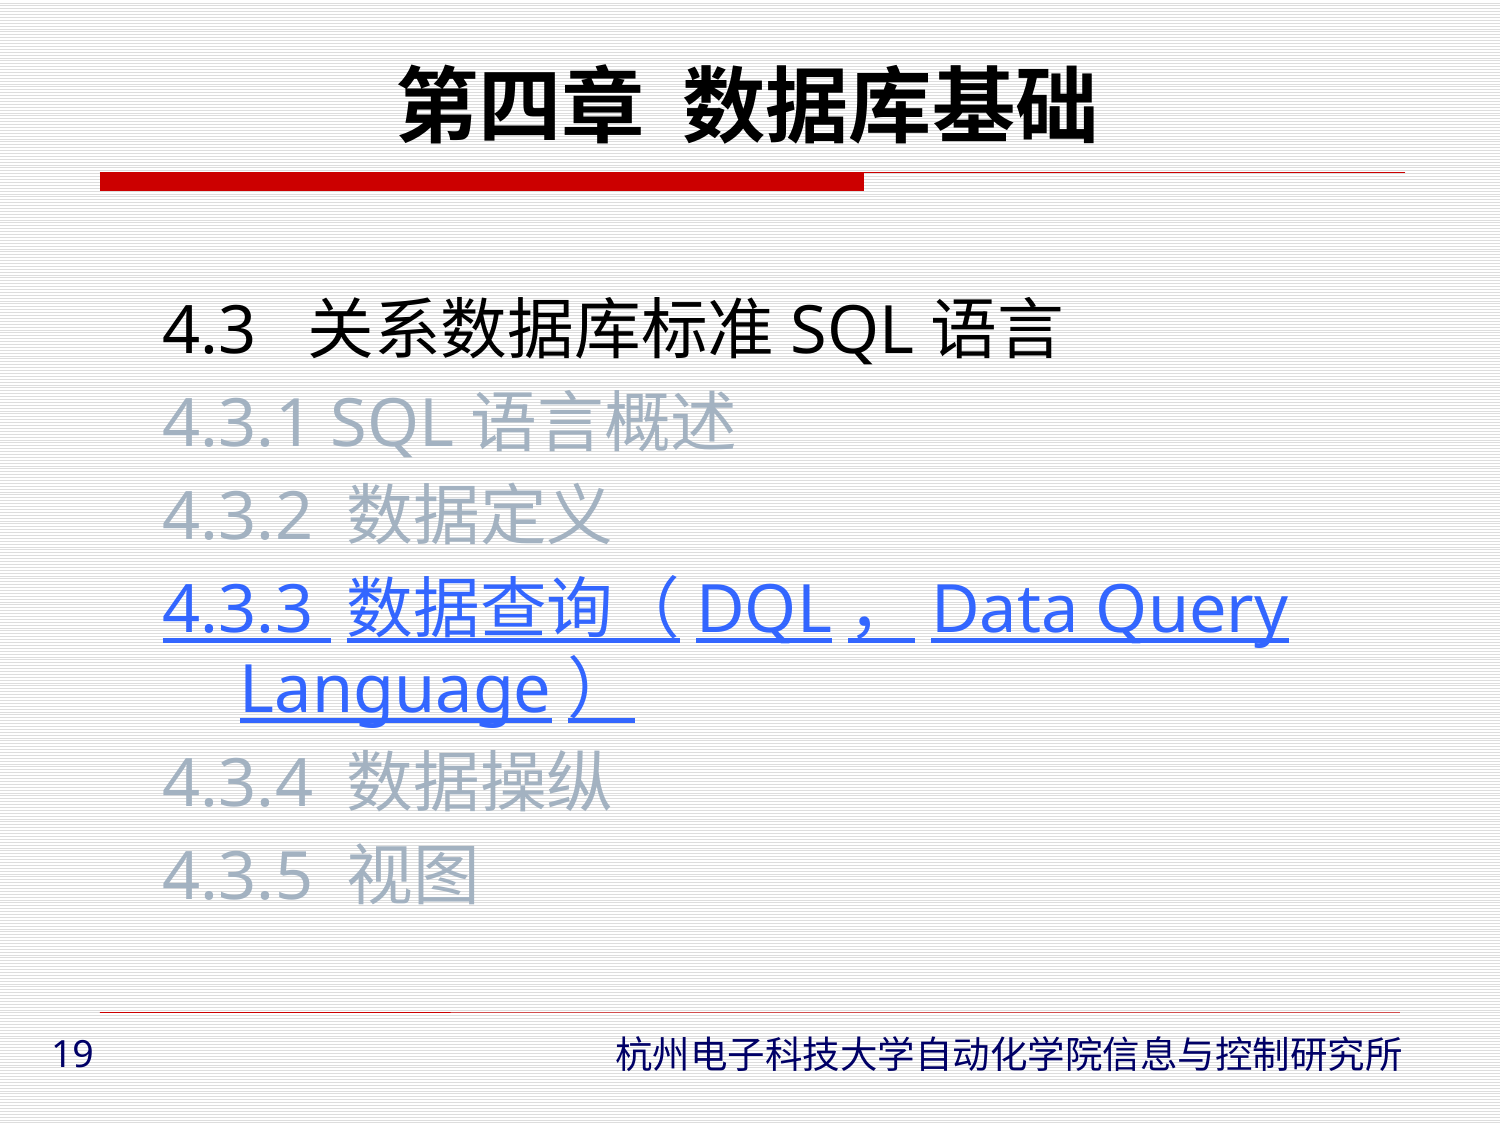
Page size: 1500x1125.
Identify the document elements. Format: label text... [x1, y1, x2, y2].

title 第四章 数据库基础 [100, 42, 1413, 161]
list 4.3 关系数据库标准SQL语言 4.3.1 SQL语言概述 4.3.2 数据定义 4.3.3 数据查询（DQL，Data Query Language） 4.3.4 数据操纵 4.3.5 视图 [147, 278, 1418, 910]
